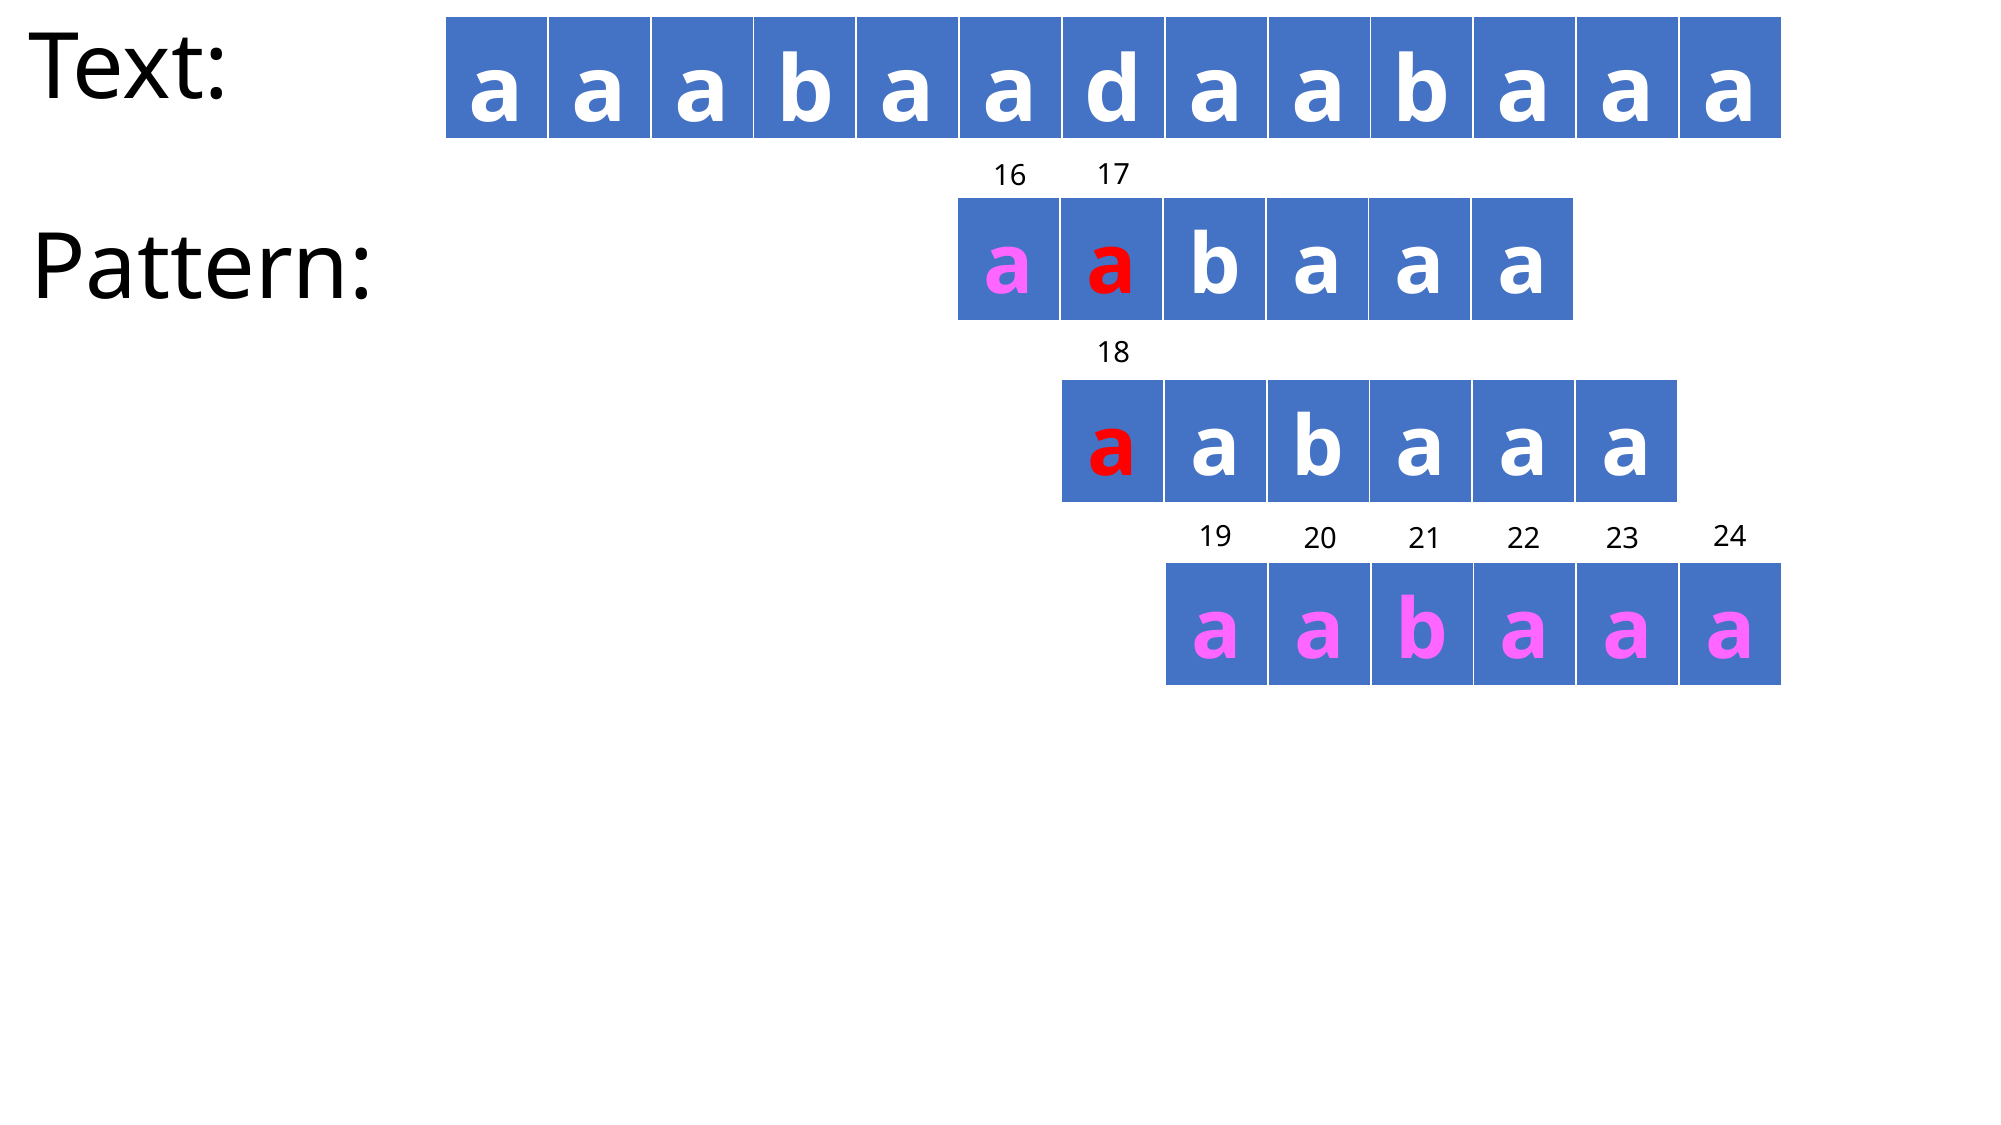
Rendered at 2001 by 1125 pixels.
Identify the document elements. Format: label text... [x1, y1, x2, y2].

table_header b [1372, 563, 1473, 685]
table_header a [857, 17, 958, 138]
table_header a [446, 17, 547, 138]
table_header b [1164, 198, 1265, 320]
text_box 21 [1386, 511, 1464, 562]
text_box 24 [1691, 510, 1768, 560]
table_header a [1680, 17, 1781, 138]
table_header a [1166, 17, 1267, 138]
table_header a [1680, 563, 1781, 685]
table_header a [1166, 563, 1267, 685]
text_box 16 [971, 148, 1048, 199]
table_header a [1370, 380, 1471, 502]
table_header a [1062, 380, 1163, 502]
text_box 19 [1177, 510, 1254, 560]
table_header a [652, 17, 753, 138]
table_header a [1577, 563, 1678, 685]
table_header a [1473, 380, 1574, 502]
table_header a [1472, 198, 1573, 320]
table_header b [754, 17, 855, 138]
table_header a [549, 17, 650, 138]
table_header a [1577, 17, 1678, 138]
table_header a [1269, 17, 1370, 138]
table_header a [1369, 198, 1470, 320]
text_box 22 [1485, 511, 1562, 562]
table_header a [1061, 198, 1162, 320]
text_box 20 [1282, 511, 1359, 562]
table_header a [1576, 380, 1677, 502]
text_box 23 [1584, 511, 1661, 562]
table_header a [1474, 563, 1575, 685]
table_header a [958, 198, 1059, 320]
table_header a [1269, 563, 1370, 685]
table_header a [1267, 198, 1368, 320]
table_header b [1371, 17, 1472, 138]
table_header b [1268, 380, 1369, 502]
text_box Text: [0, 0, 298, 125]
table_header a [960, 17, 1061, 138]
table_header a [1474, 17, 1575, 138]
text_box 18 [1075, 325, 1152, 376]
text_box 17 [1075, 147, 1152, 198]
text_box Pattern: [0, 199, 405, 325]
table_header a [1165, 380, 1266, 502]
table_header d [1063, 17, 1164, 138]
